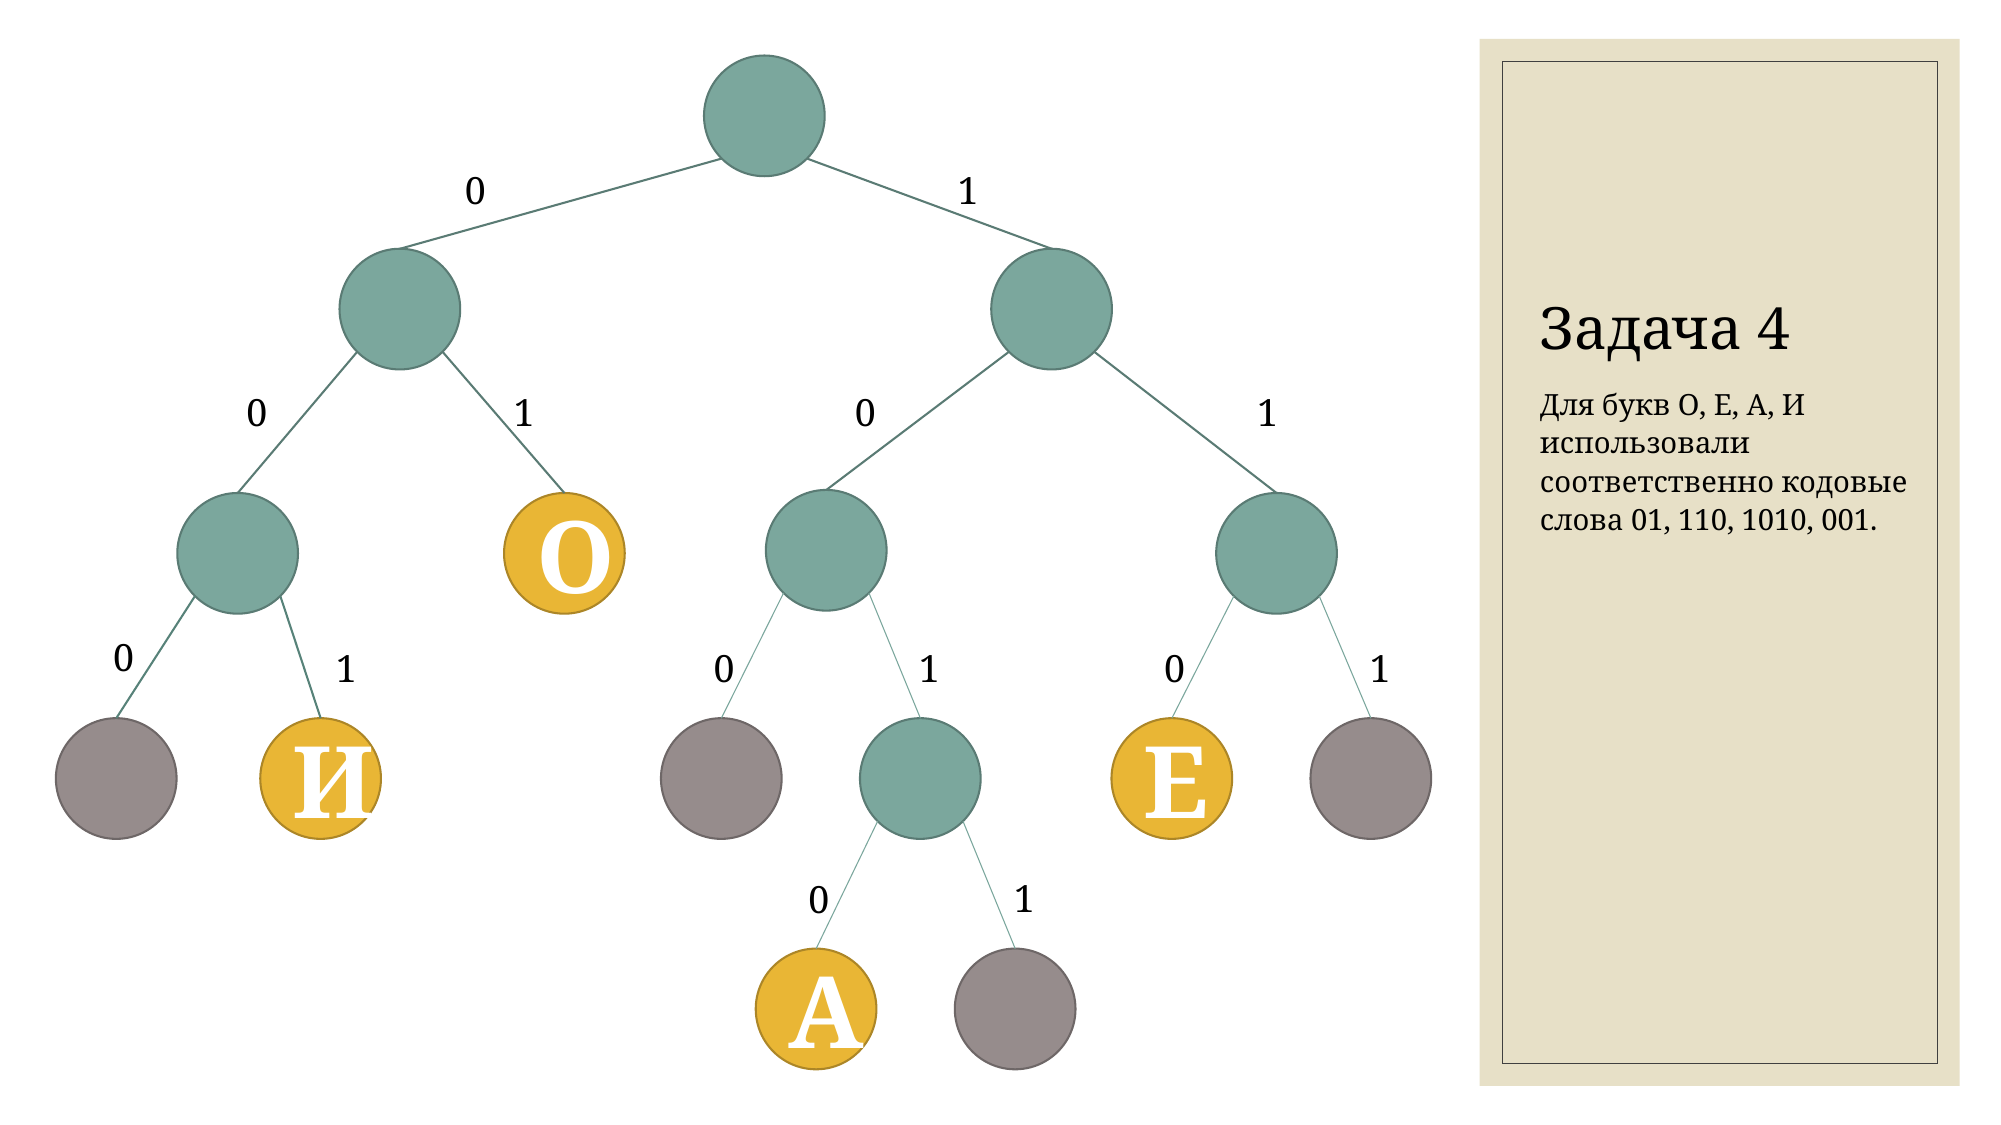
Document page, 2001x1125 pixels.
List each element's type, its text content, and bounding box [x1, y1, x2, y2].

list Для букв О, Е, А, И использовали соответственно кодовые слова 01, 110, 1010, 001. [1524, 375, 1924, 950]
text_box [55, 55, 1432, 1070]
title Задача 4 [1524, 99, 1924, 370]
